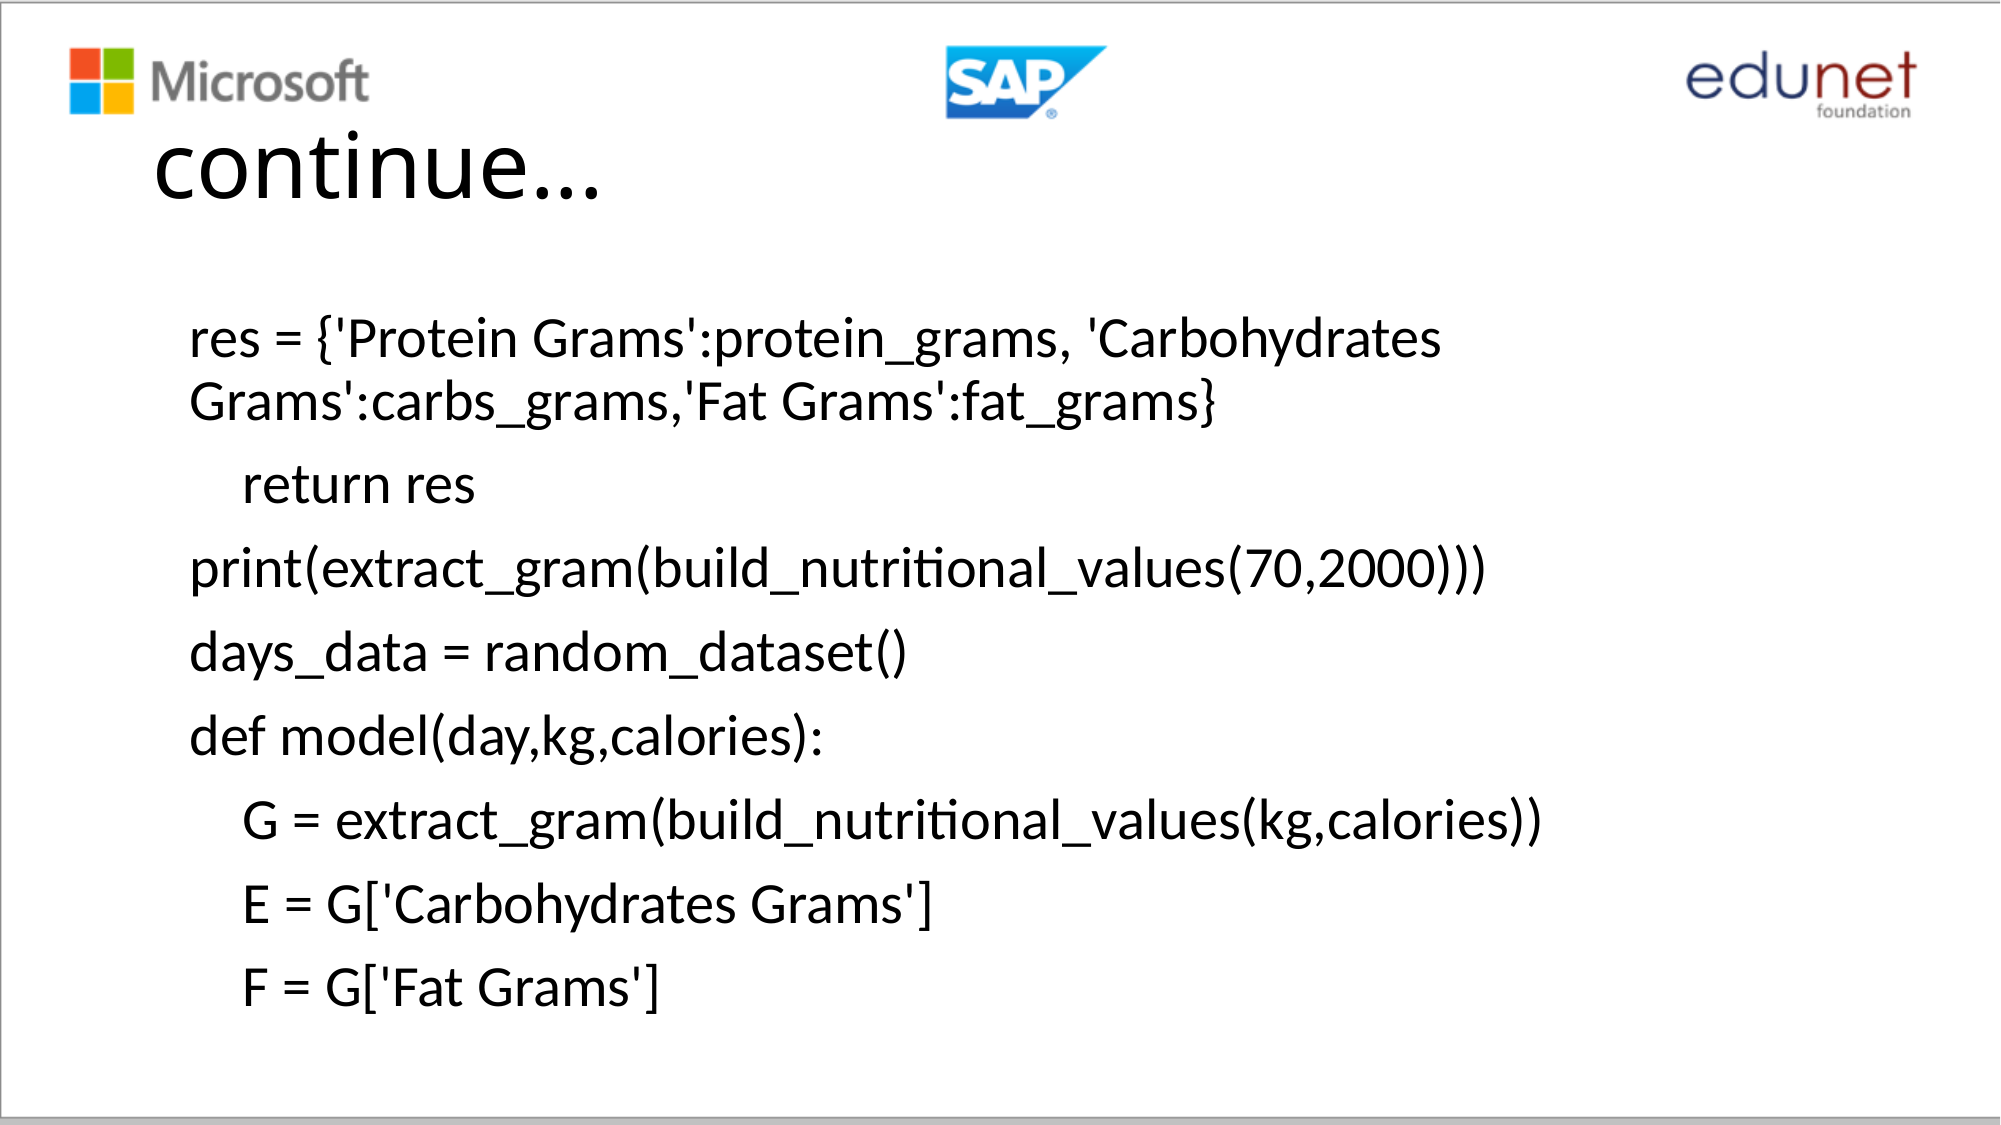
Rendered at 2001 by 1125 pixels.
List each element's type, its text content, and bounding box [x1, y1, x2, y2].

title continue... [136, 59, 1863, 278]
list res = {'Protein Grams':protein_grams, 'Carbohydrates Grams':carbs_grams,'Fat Grams':fat_grams} return res print(extract_gram(build_nutritional_values(70,2000))) days_data = random_dataset() def model(day,kg,calories): G = extract_gram(build_nutritional_values(kg,calories)) E = G['Carbohydrates Grams'] F = G['Fat Grams'] [136, 298, 1863, 1014]
picture [0, 0, 2001, 1125]
